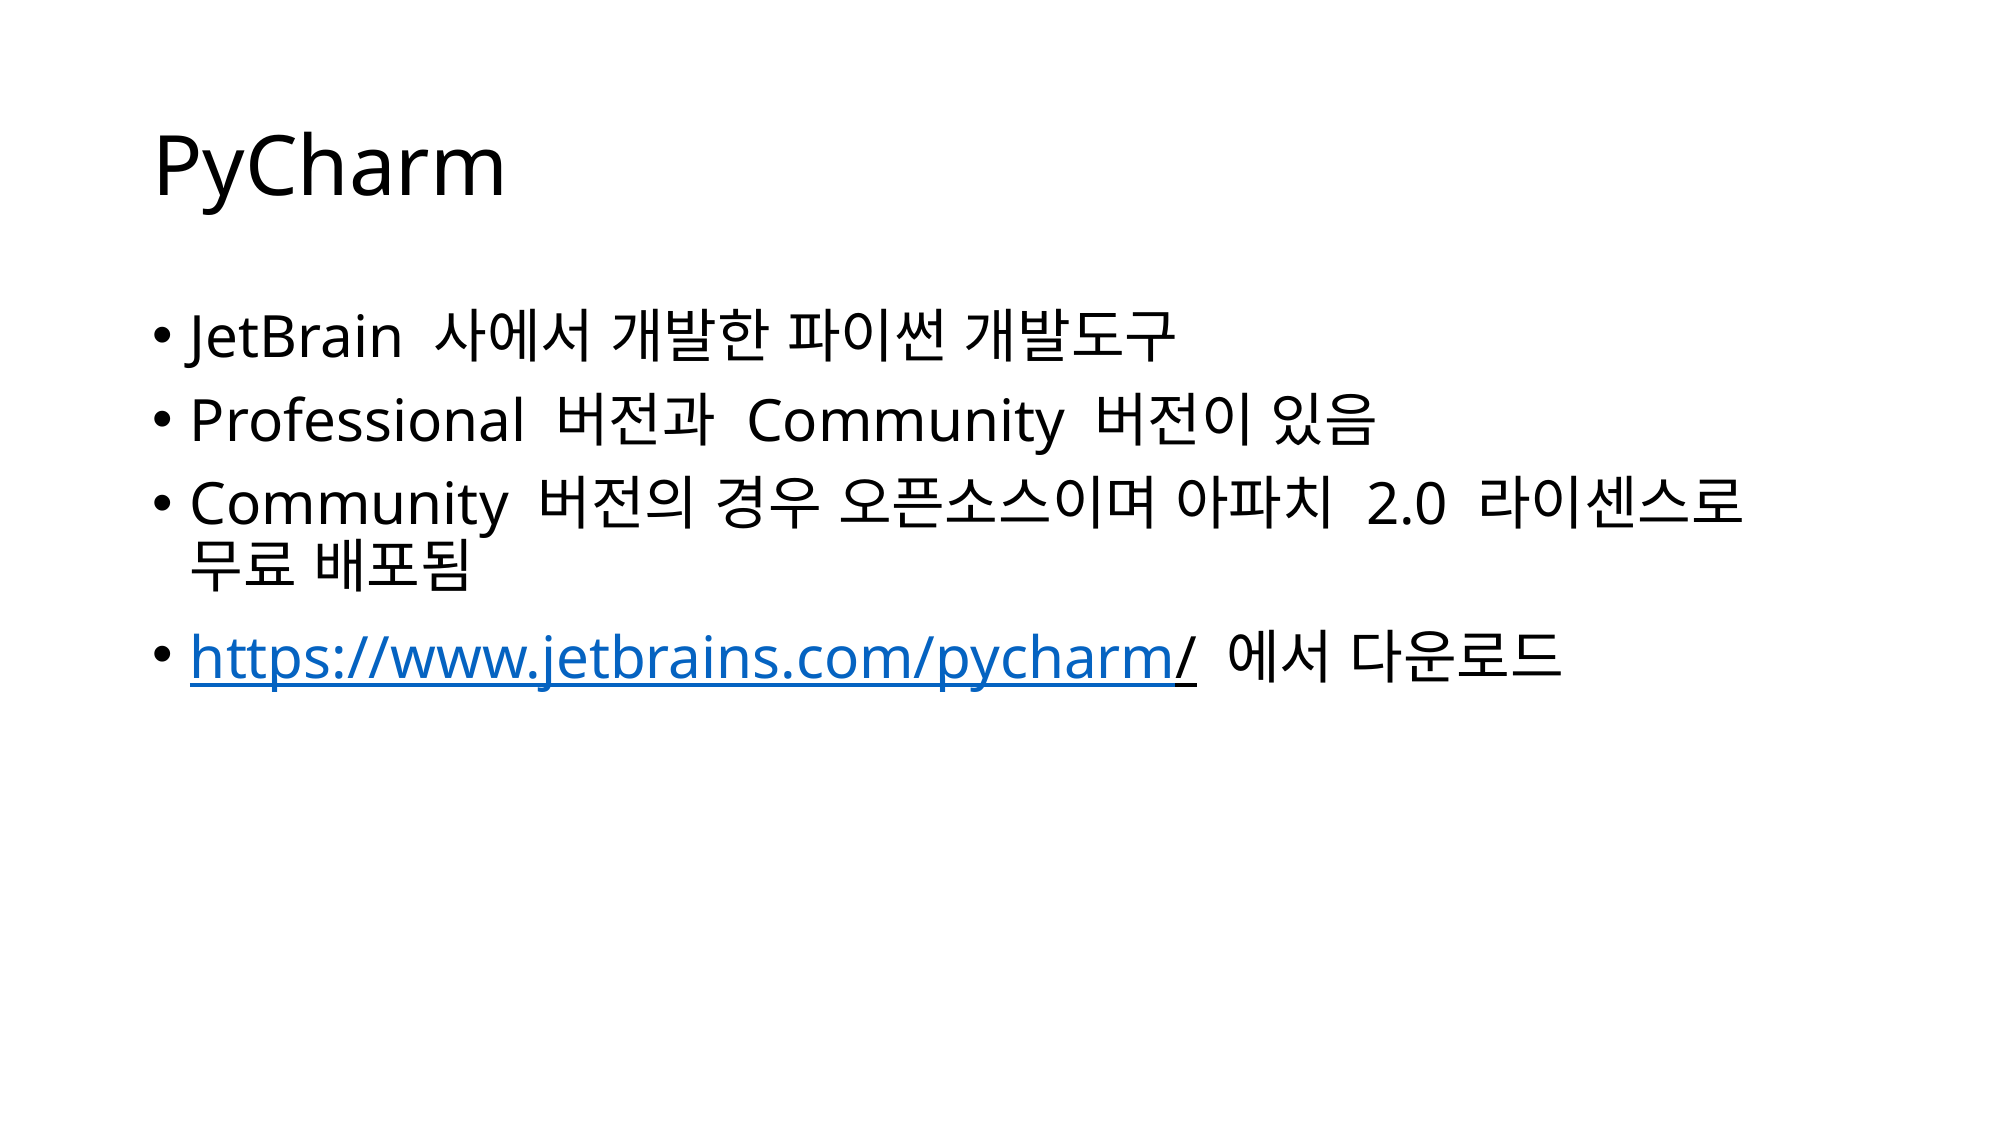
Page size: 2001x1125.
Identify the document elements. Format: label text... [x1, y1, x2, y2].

list JetBrain 사에서 개발한 파이썬 개발도구 Professional 버전과 Community 버전이 있음 Community 버전의 경우 오픈소스이며 아파치 2.0 라이센스로 무료 배포됨 https://www.jetbrains.com/pycharm/ 에서 다운로드 [137, 299, 1863, 1014]
title PyCharm [137, 59, 1863, 278]
